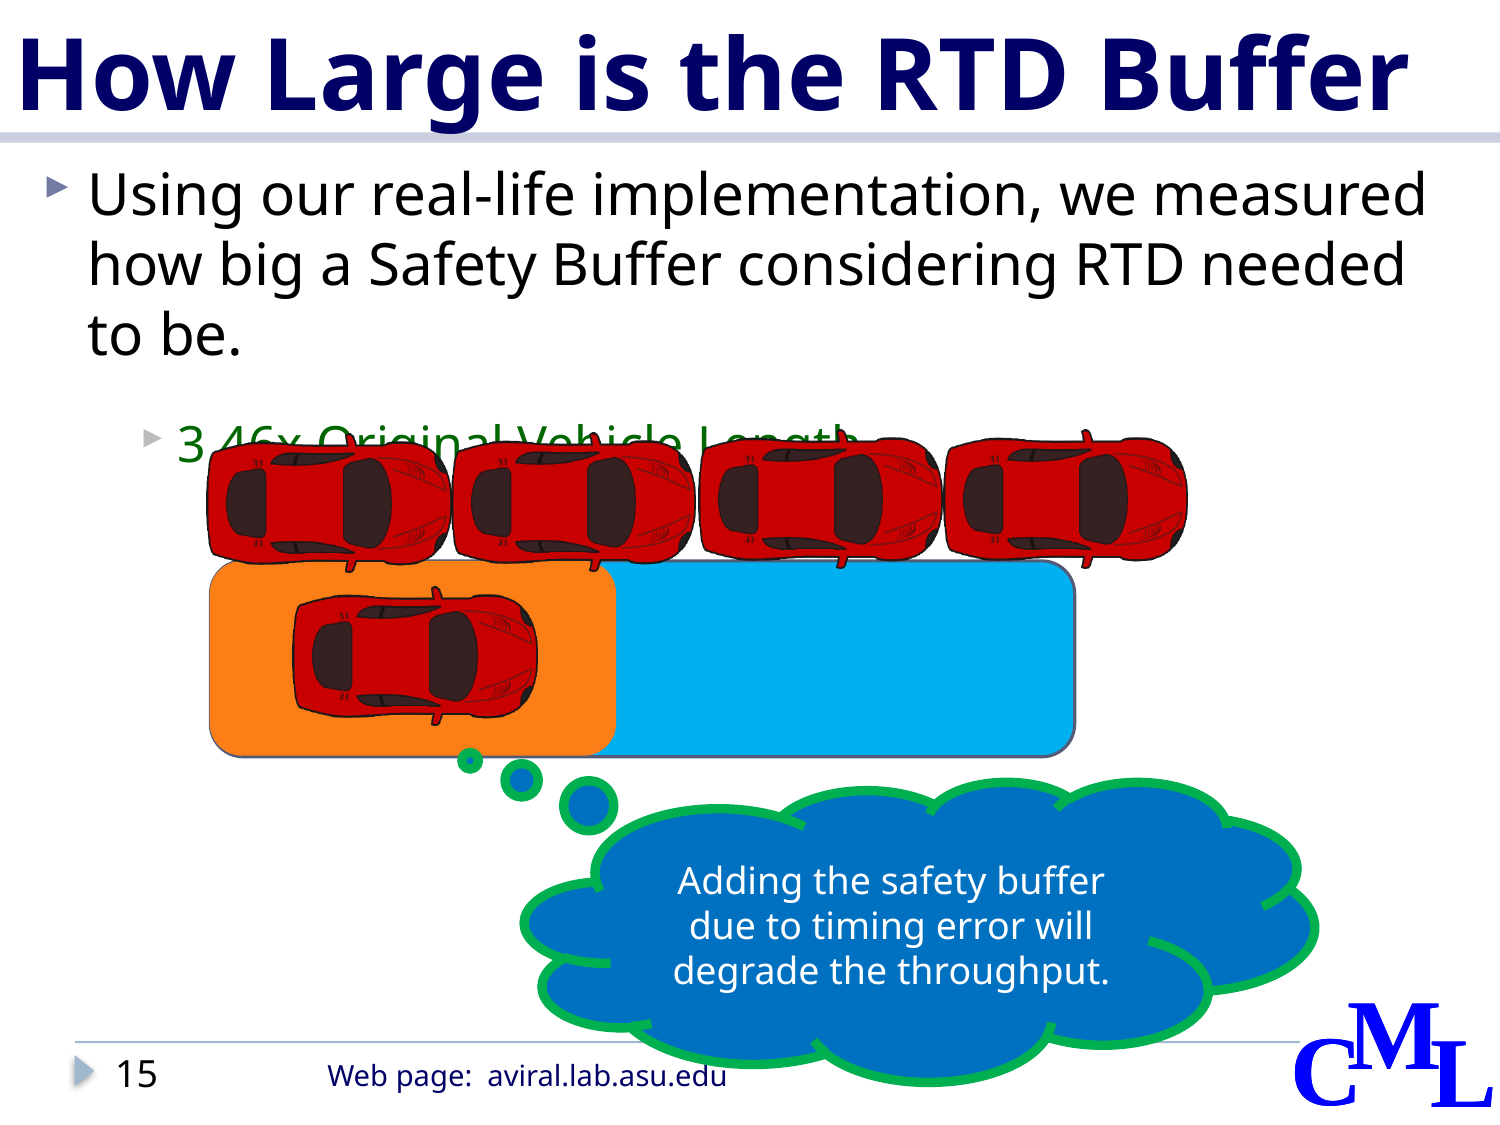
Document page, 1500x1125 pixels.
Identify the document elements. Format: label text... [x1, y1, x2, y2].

title How Large is the RTD Buffer [0, 0, 1500, 138]
slide_number 15 [100, 1042, 313, 1103]
list Using our real-life implementation, we measured how big a Safety Buffer considering RTD needed to be. 3.46x Original Vehicle Length [28, 149, 1464, 1037]
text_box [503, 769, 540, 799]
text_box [206, 429, 1188, 757]
text_box Adding the safety buffer due to timing error will degrade the throughput. [562, 779, 616, 833]
text_box Adding the safety buffer due to timing error will degrade the throughput. [522, 780, 1317, 1084]
